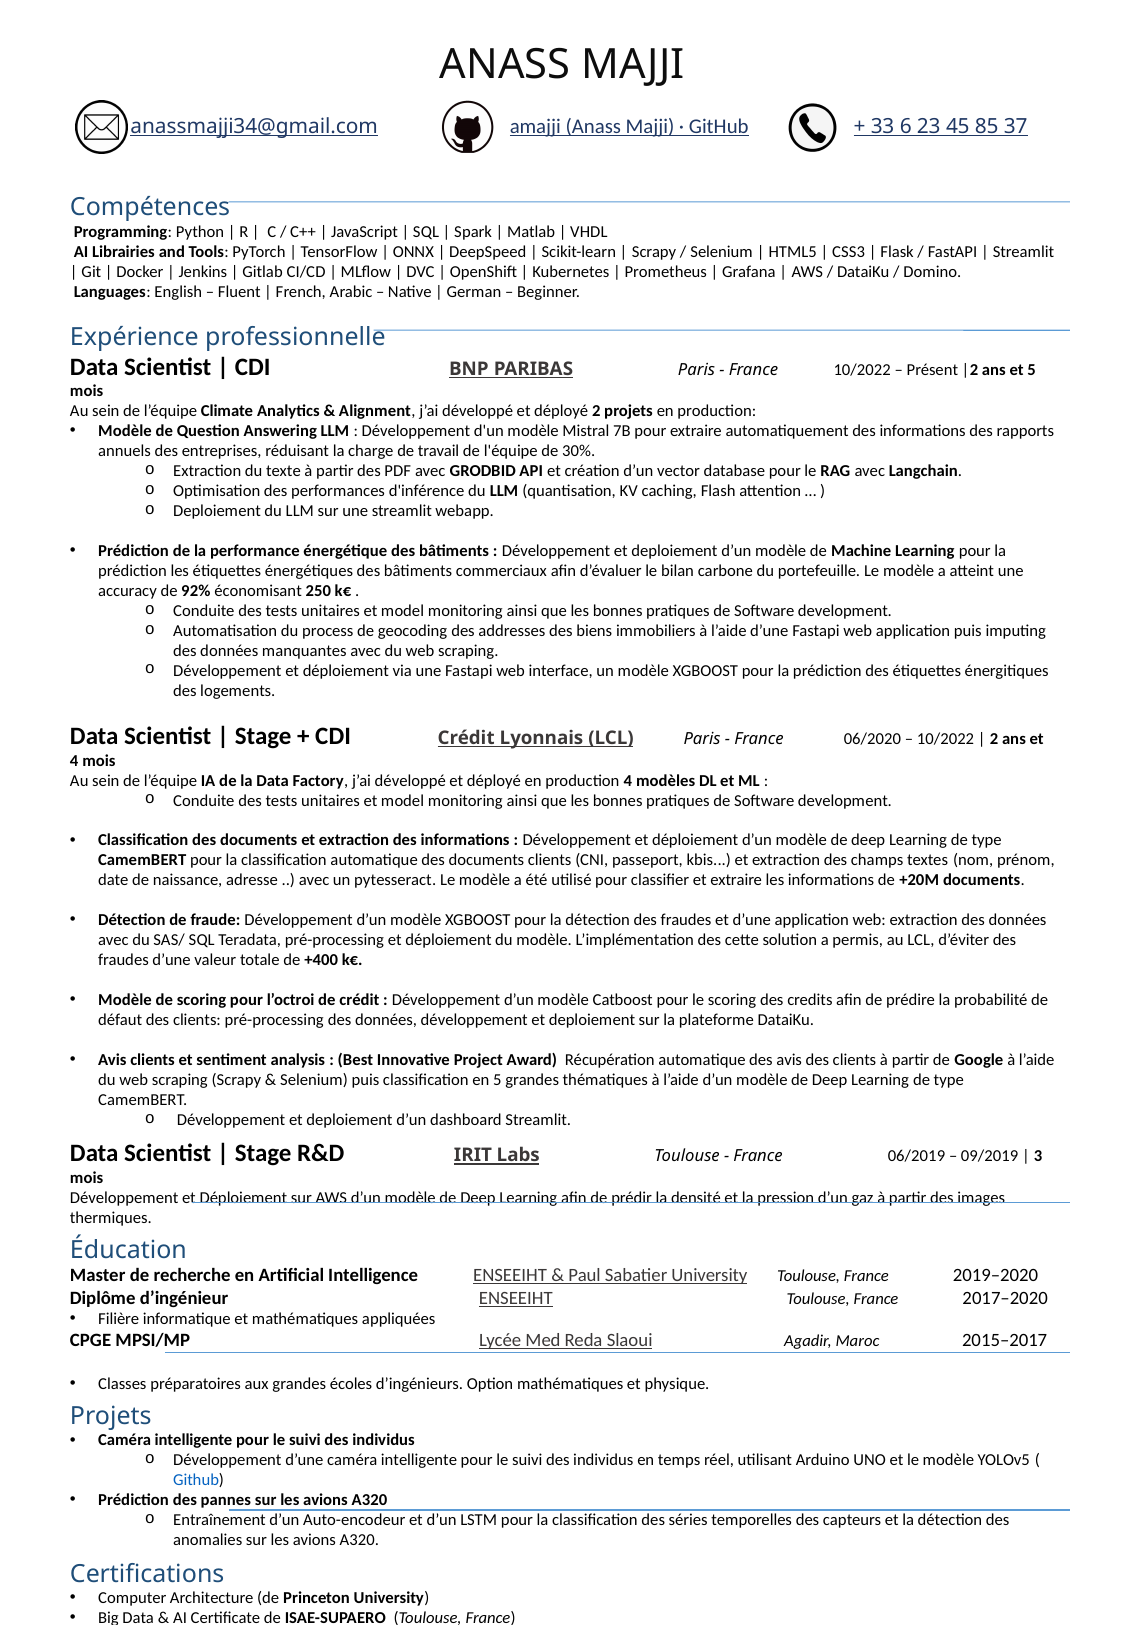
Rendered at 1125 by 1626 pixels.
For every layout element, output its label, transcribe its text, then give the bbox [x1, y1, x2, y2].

picture [441, 100, 494, 154]
picture [788, 101, 837, 153]
picture [75, 100, 128, 154]
text_box ANASS MAJJI anassmajji34@gmail.com amajji (Anass Majji) · GitHub + 33 6 23 45 85 37 Compétences Programming: Python | R | C / C++ | JavaScript | SQL | Spark | Matlab | VHDL AI Librairies and Tools: PyTorch | TensorFlow | ONNX | DeepSpeed | Scikit-learn | Scrapy / Selenium | HTML5 | CSS3 | Flask / FastAPI | Streamlit | Git | Docker | Jenkins | Gitlab CI/CD | MLflow | DVC | OpenShift | Kubernetes | Prometheus | Grafana | AWS / DataiKu / Domino. Languages: English – Fluent | French, Arabic – Native | German – Beginner. Expérience professionnelle Data Scientist | CDI BNP PARIBAS Paris - France 10/2022 – Présent |2 ans et 5 mois Au sein de l’équipe Climate Analytics & Alignment, j’ai développé et déployé 2 projets en production: Modèle de Question Answering LLM : Développement d'un modèle Mistral 7B pour extraire automatiquement des informations des rapports annuels des entreprises, réduisant la charge de travail de l'équipe de 30%. Extraction du texte à partir des PDF avec GRODBID API et création d’un vector database pour le RAG avec Langchain. Optimisation des performances d'inférence du LLM (quantisation, KV caching, Flash attention … ) Deploiement du LLM sur une streamlit webapp. Prédiction de la performance énergétique des bâtiments : Développement et deploiement d’un modèle de Machine Learning pour la prédiction les étiquettes énergétiques des bâtiments commerciaux afin d’évaluer le bilan carbone du portefeuille. Le modèle a atteint une accuracy de 92% économisant 250 k€ . Conduite des tests unitaires et model monitoring ainsi que les bonnes pratiques de Software development. Automatisation du process de geocoding des addresses des biens immobiliers à l’aide d’une Fastapi web application puis imputing des données manquantes avec du web scraping. Développement et déploiement via une Fastapi web interface, un modèle XGBOOST pour la prédiction des étiquettes énergitiques des logements. Data Scientist | Stage + CDI Crédit Lyonnais (LCL) Paris - France 06/2020 – 10/2022 | 2 ans et 4 mois Au sein de l’équipe IA de la Data Factory, j’ai développé et déployé en production 4 modèles DL et ML : Conduite des tests unitaires et model monitoring ainsi que les bonnes pratiques de Software development. Classification des documents et extraction des informations : Développement et déploiement d’un modèle de deep Learning de type CamemBERT pour la classification automatique des documents clients (CNI, passeport, kbis...) et extraction des champs textes (nom, prénom, date de naissance, adresse ..) avec un pytesseract. Le modèle a été utilisé pour classifier et extraire les informations de +20M documents. Détection de fraude: Développement d’un modèle XGBOOST pour la détection des fraudes et d’une application web: extraction des données avec du SAS/ SQL Teradata, pré-processing et déploiement du modèle. L’implémentation des cette solution a permis, au LCL, d’éviter des fraudes d’une valeur totale de +400 k€. Modèle de scoring pour l’octroi de crédit : Développement d’un modèle Catboost pour le scoring des credits afin de prédire la probabilité de défaut des clients: pré-processing des données, développement et deploiement sur la plateforme DataiKu. Avis clients et sentiment analysis : (Best Innovative Project Award) Récupération automatique des avis des clients à partir de Google à l’aide du web scraping (Scrapy & Selenium) puis classification en 5 grandes thématiques à l’aide d’un modèle de Deep Learning de type CamemBERT. Développement et deploiement d’un dashboard Streamlit. Data Scientist | Stage R&D IRIT Labs Toulouse - France 06/2019 – 09/2019 | 3 mois Développement et Déploiement sur AWS d’un modèle de Deep Learning afin de prédir la densité et la pression d’un gaz à partir des images thermiques. Éducation Master de recherche en Artificial Intelligence ENSEEIHT & Paul Sabatier University Toulouse, France 2019–2020 Diplôme d’ingénieur ENSEEIHT Toulouse, France 2017–2020 Filière informatique et mathématiques appliquées CPGE MPSI/MP Lycée Med Reda Slaoui Agadir, Maroc 2015–2017 Classes préparatoires aux grandes écoles d’ingénieurs. Option mathématiques et physique. Projets Caméra intelligente pour le suivi des individus Développement d’une caméra intelligente pour le suivi des individus en temps réel, utilisant Arduino UNO et le modèle YOLOv5 (Github) Prédiction des pannes sur les avions A320 Entraînement d’un Auto-encodeur et d’un LSTM pour la classification des séries temporelles des capteurs et la détection des anomalies sur les avions A320. Certifications Computer Architecture (de Princeton University) Big Data & AI Certificate de ISAE-SUPAERO (Toulouse, France) Improving Deep Neural Networks: Hyperparameter Tuning, Regularization and Optimization sur Coursera Docker for Data Scientists sur LinkedIn [55, 0, 1070, 1625]
